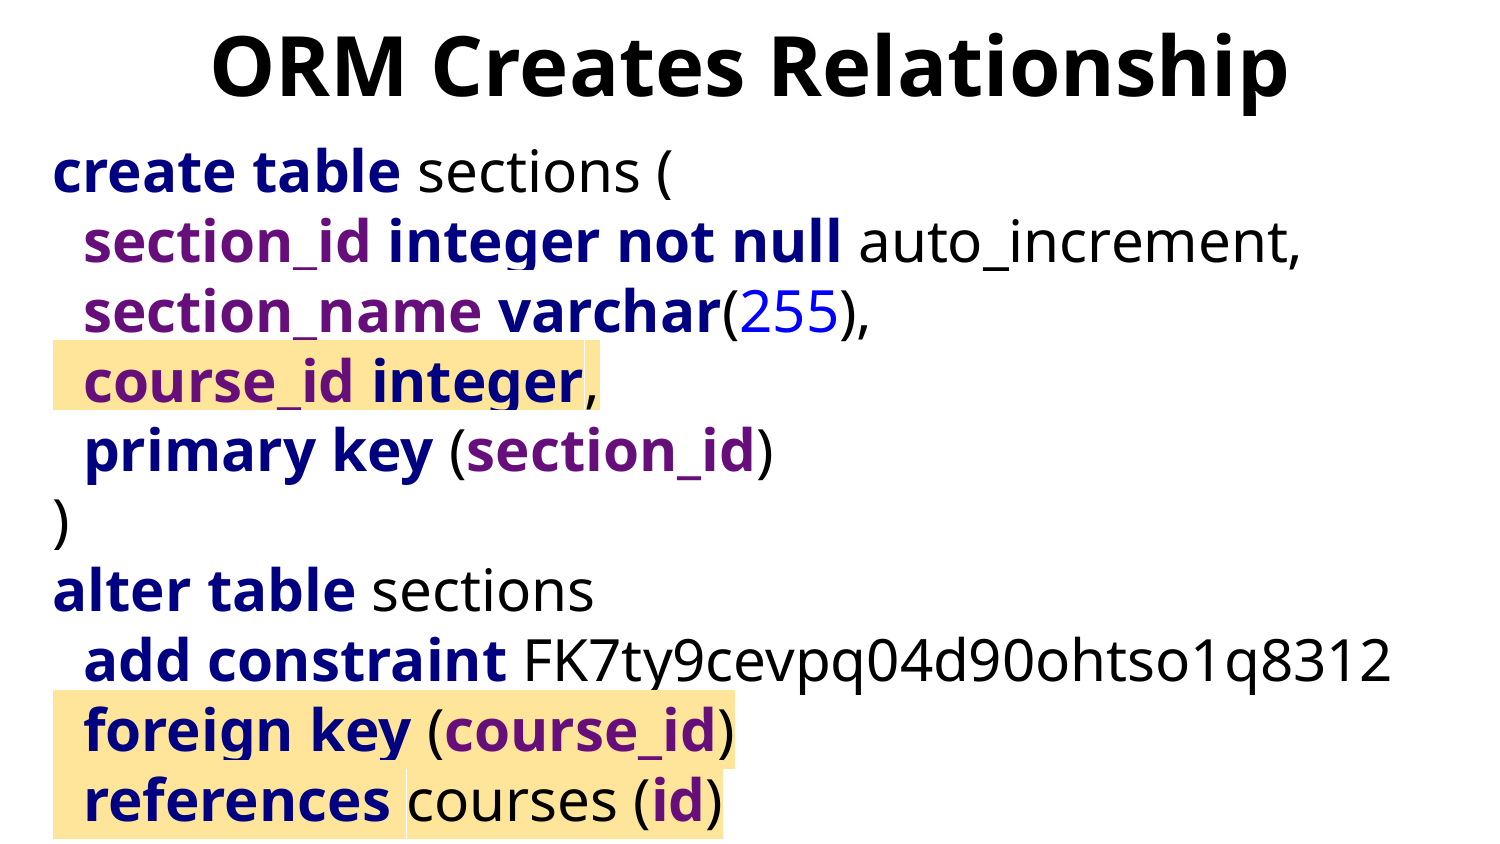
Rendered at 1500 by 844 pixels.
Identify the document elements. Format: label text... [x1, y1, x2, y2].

list create table sections ( section_id integer not null auto_increment, section_name varchar(255), course_id integer, primary key (section_id) ) alter table sections add constraint FK7ty9cevpq04d90ohtso1q8312 foreign key (course_id) references courses (id) [37, 118, 1500, 844]
title ORM Creates Relationship [0, 0, 1500, 119]
